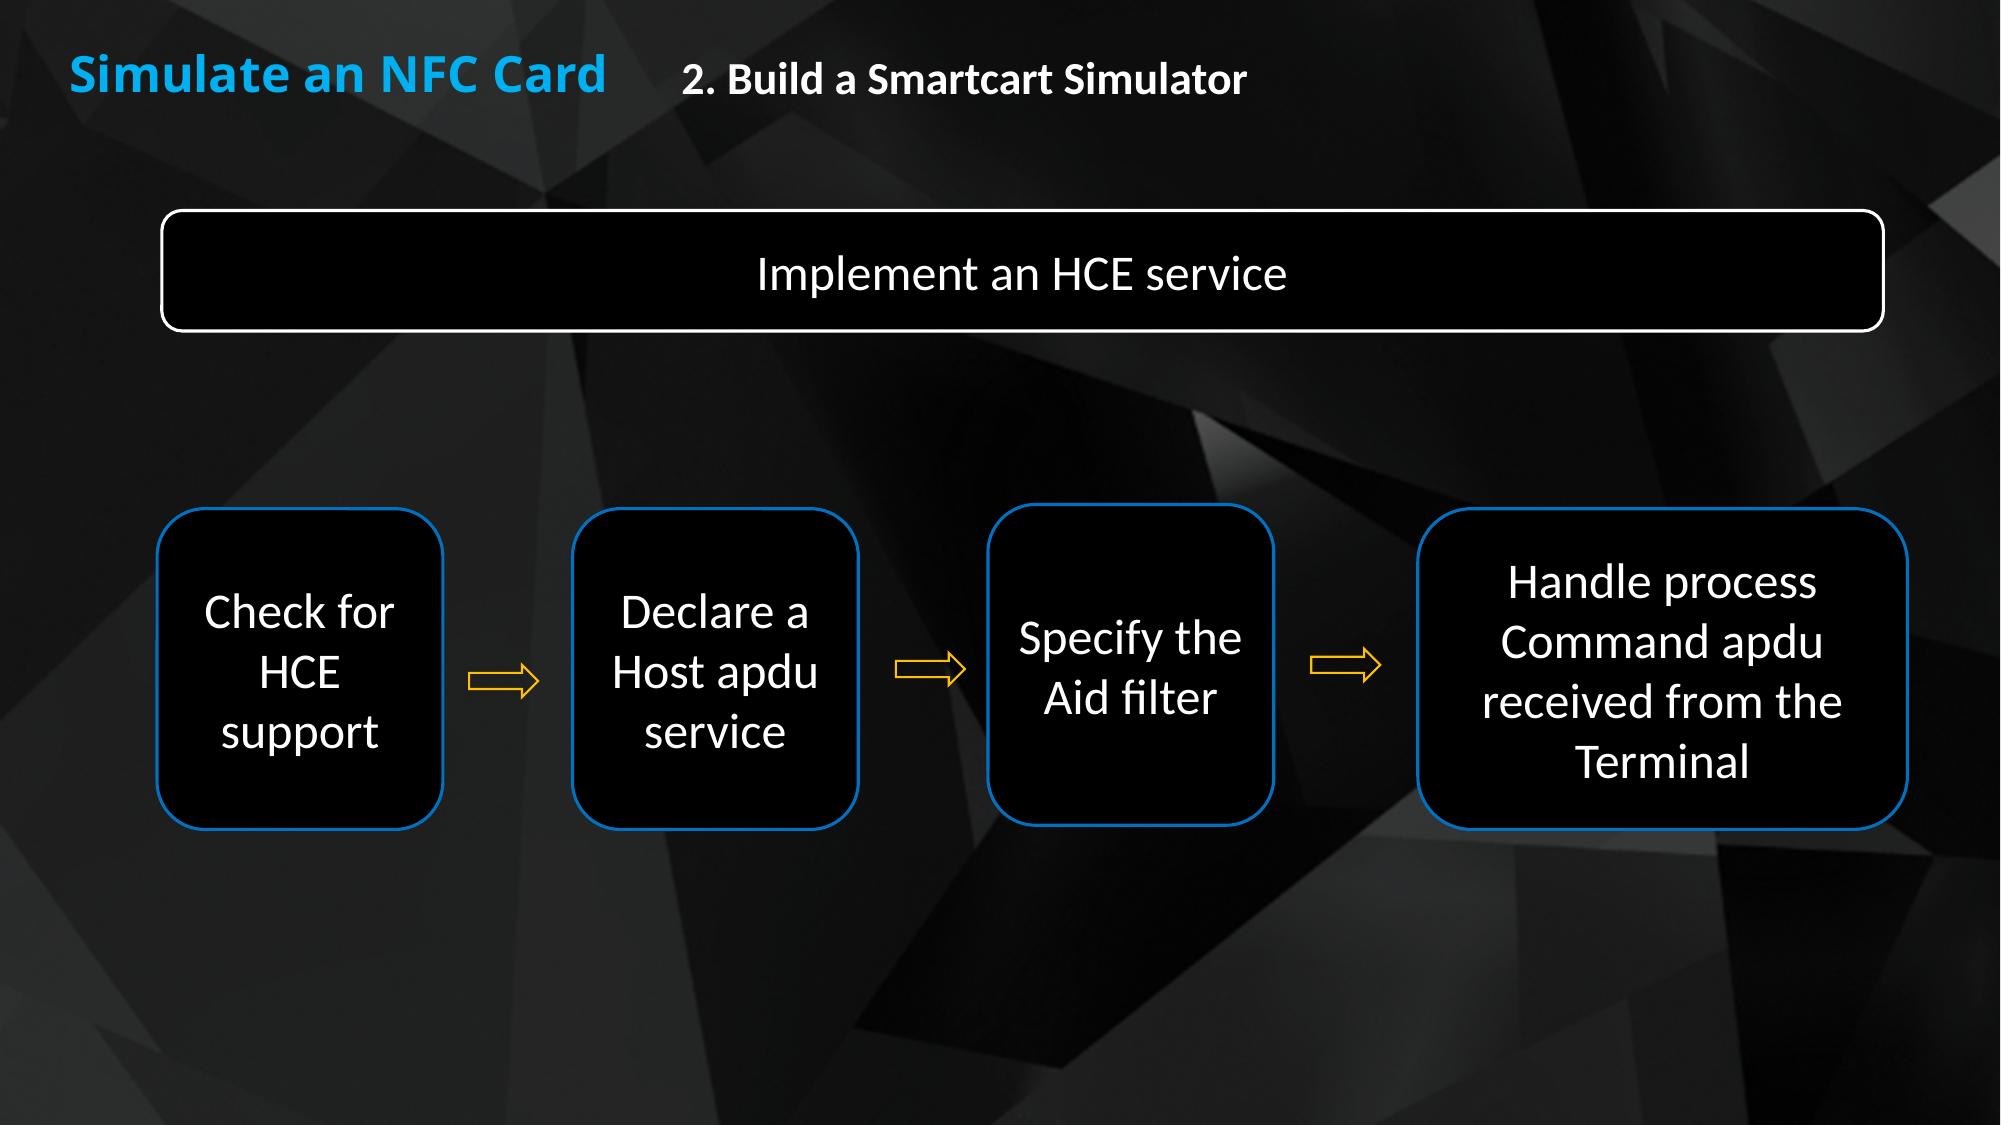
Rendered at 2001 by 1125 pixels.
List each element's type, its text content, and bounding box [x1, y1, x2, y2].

text_box [894, 650, 967, 688]
text_box Check for HCE support [155, 507, 445, 831]
text_box Handle process Command apdu received from the Terminal [1416, 507, 1909, 831]
text_box Implement an HCE service [160, 208, 1885, 333]
text_box [1310, 646, 1382, 684]
text_box Declare a Host apdu service [570, 507, 860, 831]
text_box [468, 662, 540, 700]
text_box Simulate an NFC Card [54, 35, 667, 111]
picture [0, 0, 2001, 1125]
text_box Specify the Aid filter [986, 502, 1276, 827]
text_box 2. Build a Smartcart Simulator [666, 40, 1805, 111]
